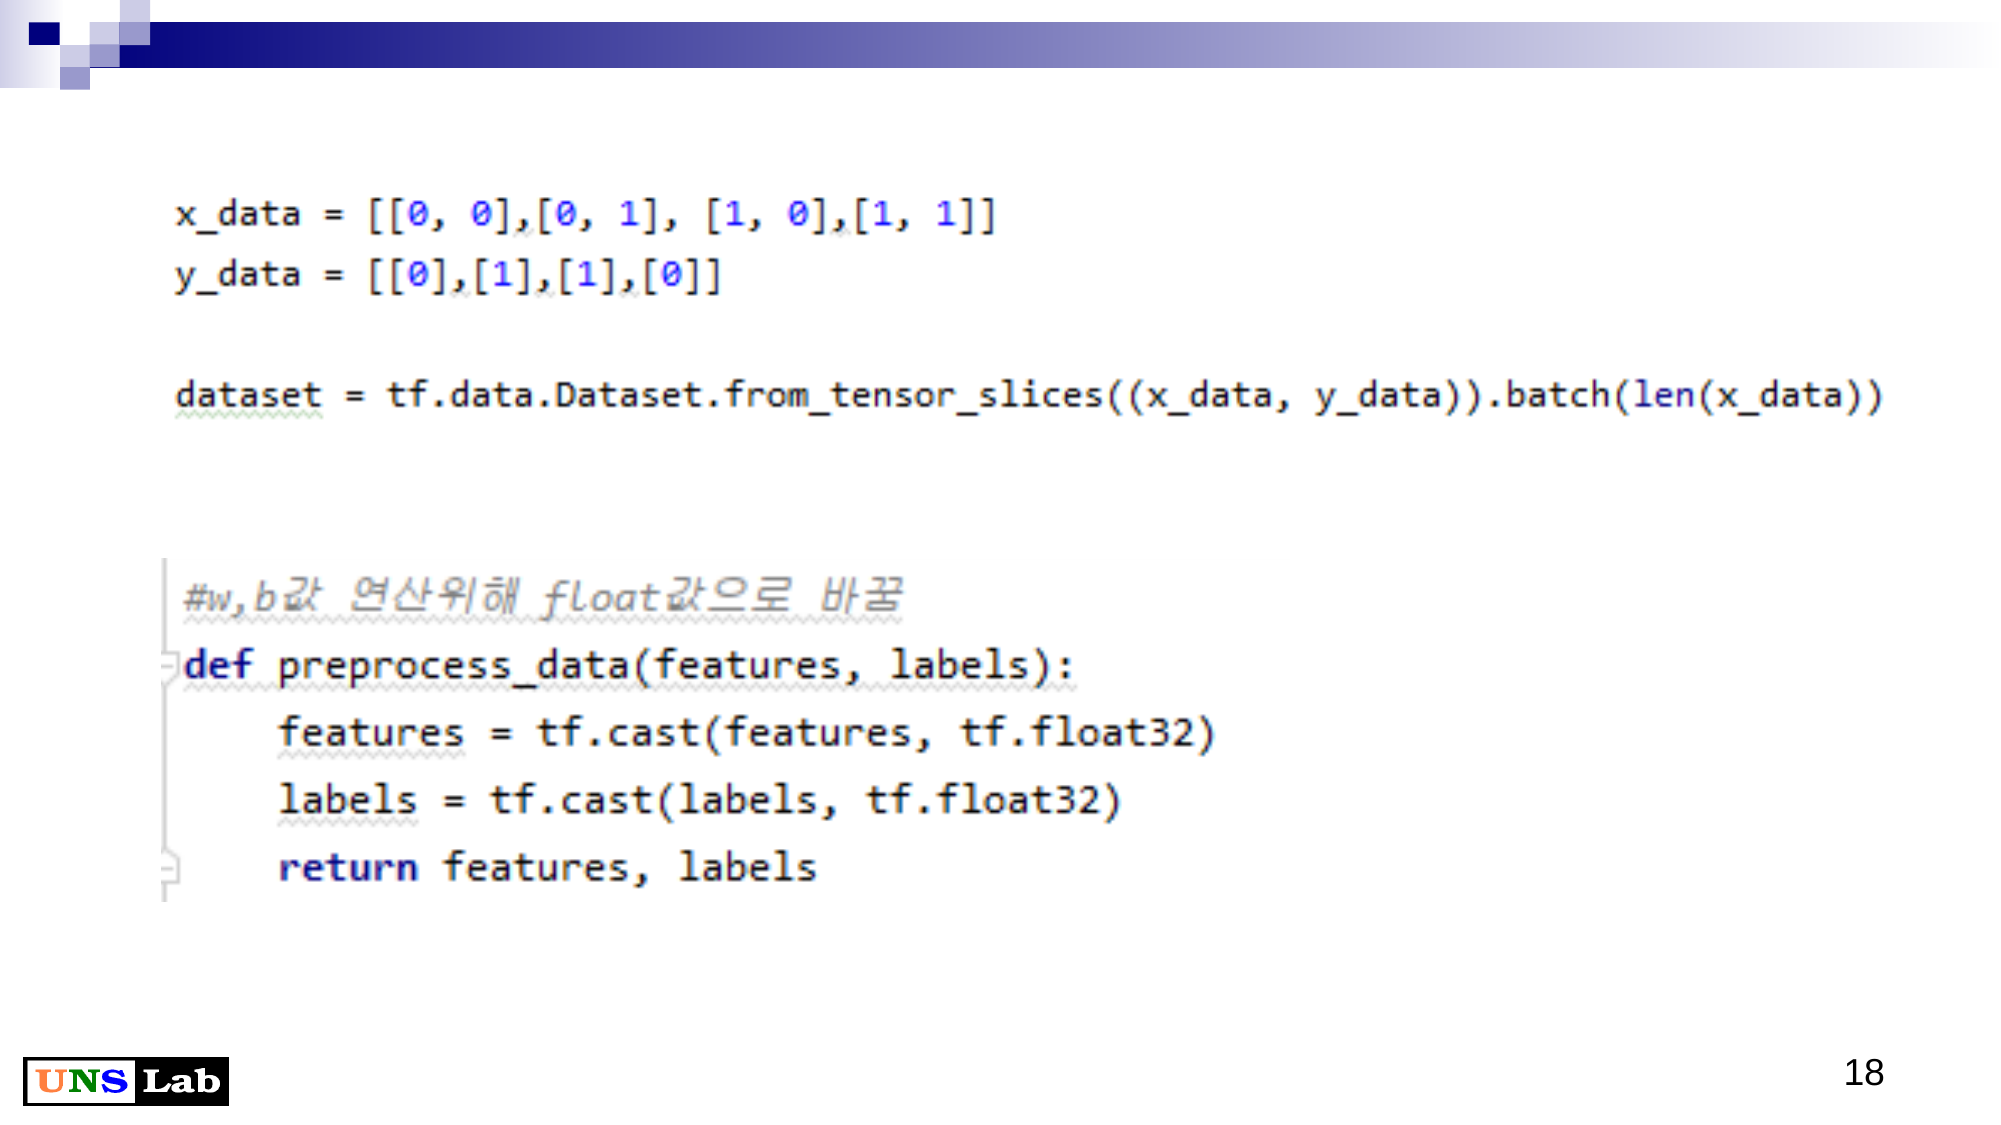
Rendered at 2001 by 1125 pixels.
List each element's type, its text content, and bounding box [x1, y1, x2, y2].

picture [23, 1057, 229, 1106]
picture [161, 184, 1950, 469]
picture [161, 558, 1290, 902]
slide_number 18 [1433, 1024, 1901, 1101]
